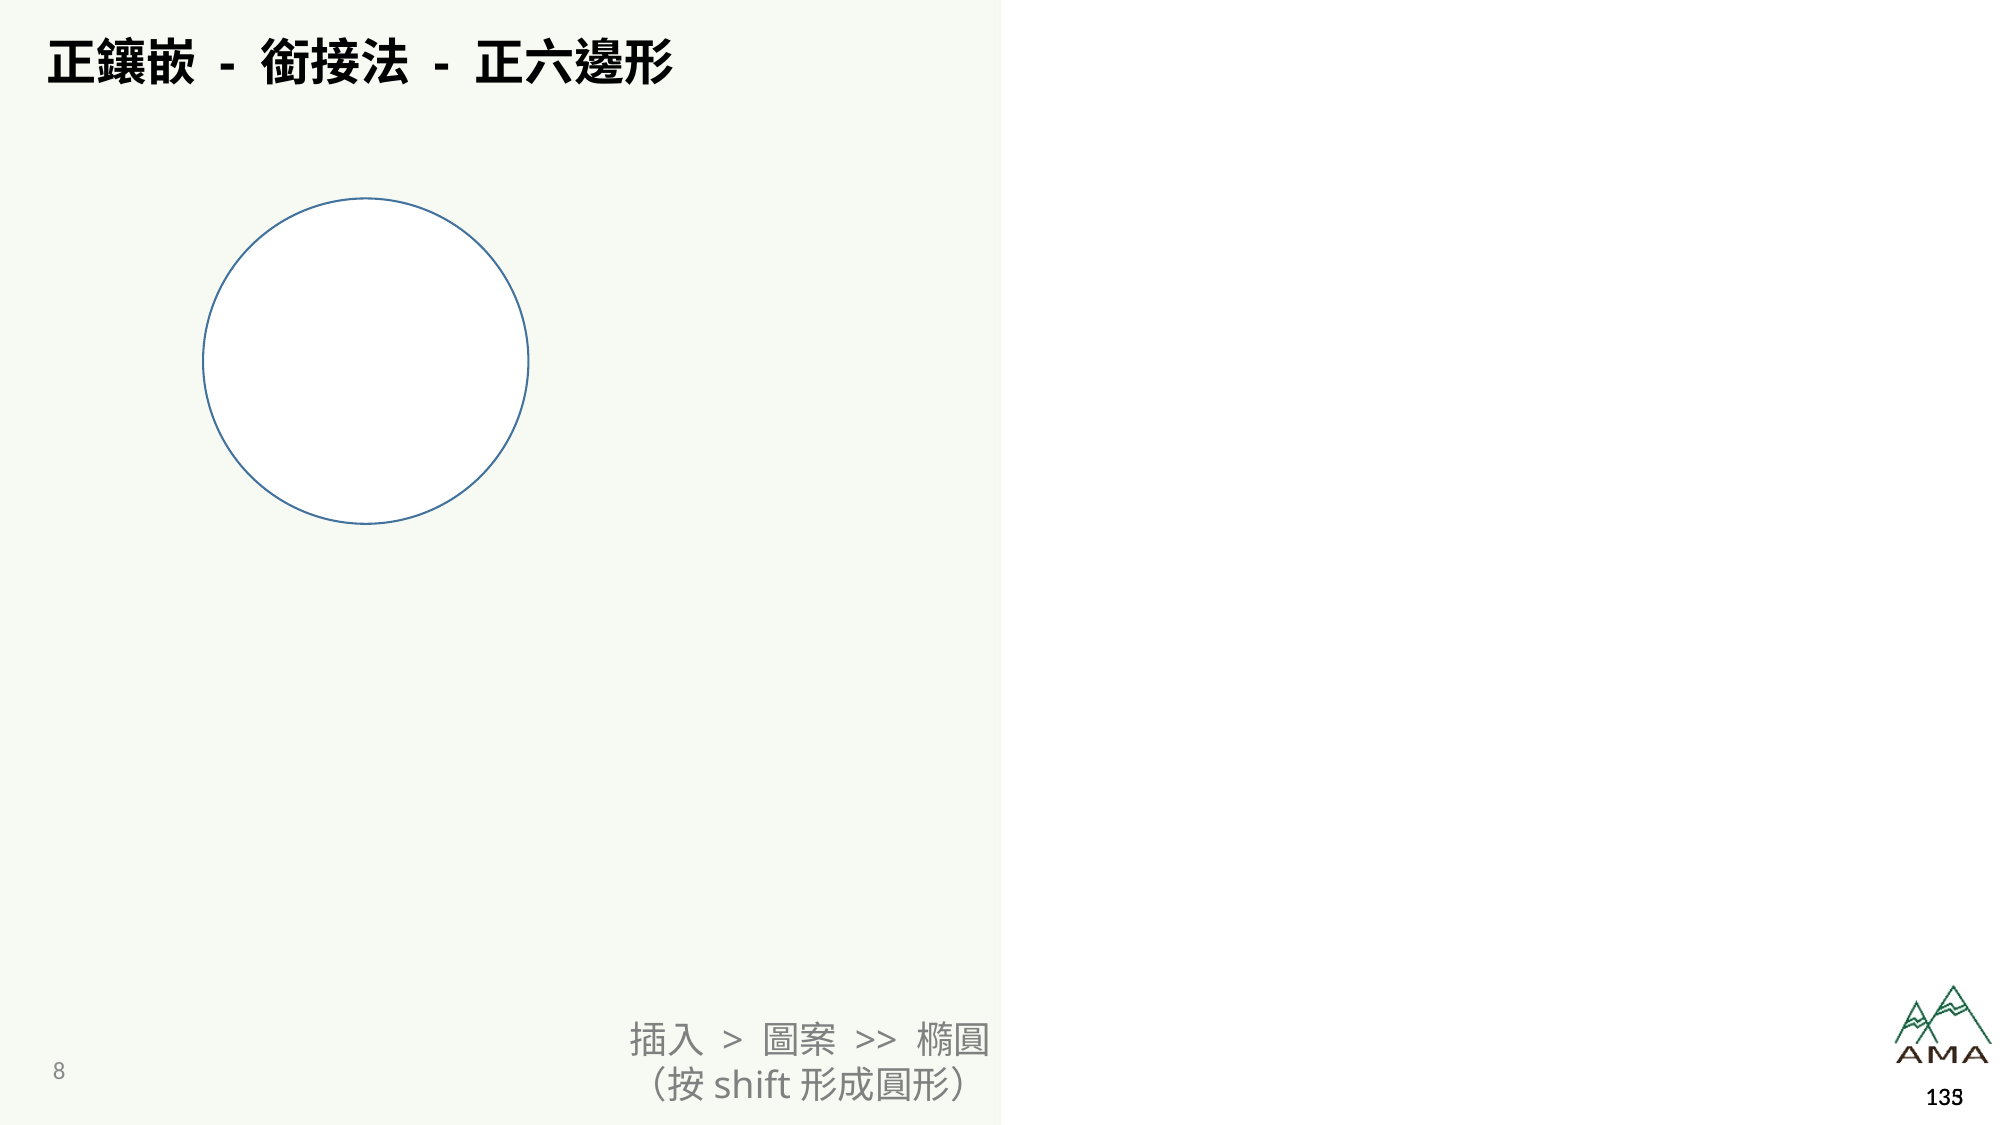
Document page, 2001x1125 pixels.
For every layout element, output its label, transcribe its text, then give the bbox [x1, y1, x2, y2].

text_box 插入 > 圖案 >> 橢圓 （按shift形成圓形） [614, 1008, 1007, 1114]
text_box 135 [1910, 1073, 1979, 1118]
title 正鑲嵌 - 銜接法 - 正六邊形 [31, 27, 887, 102]
picture [1883, 972, 2000, 1077]
text_box [201, 197, 530, 525]
